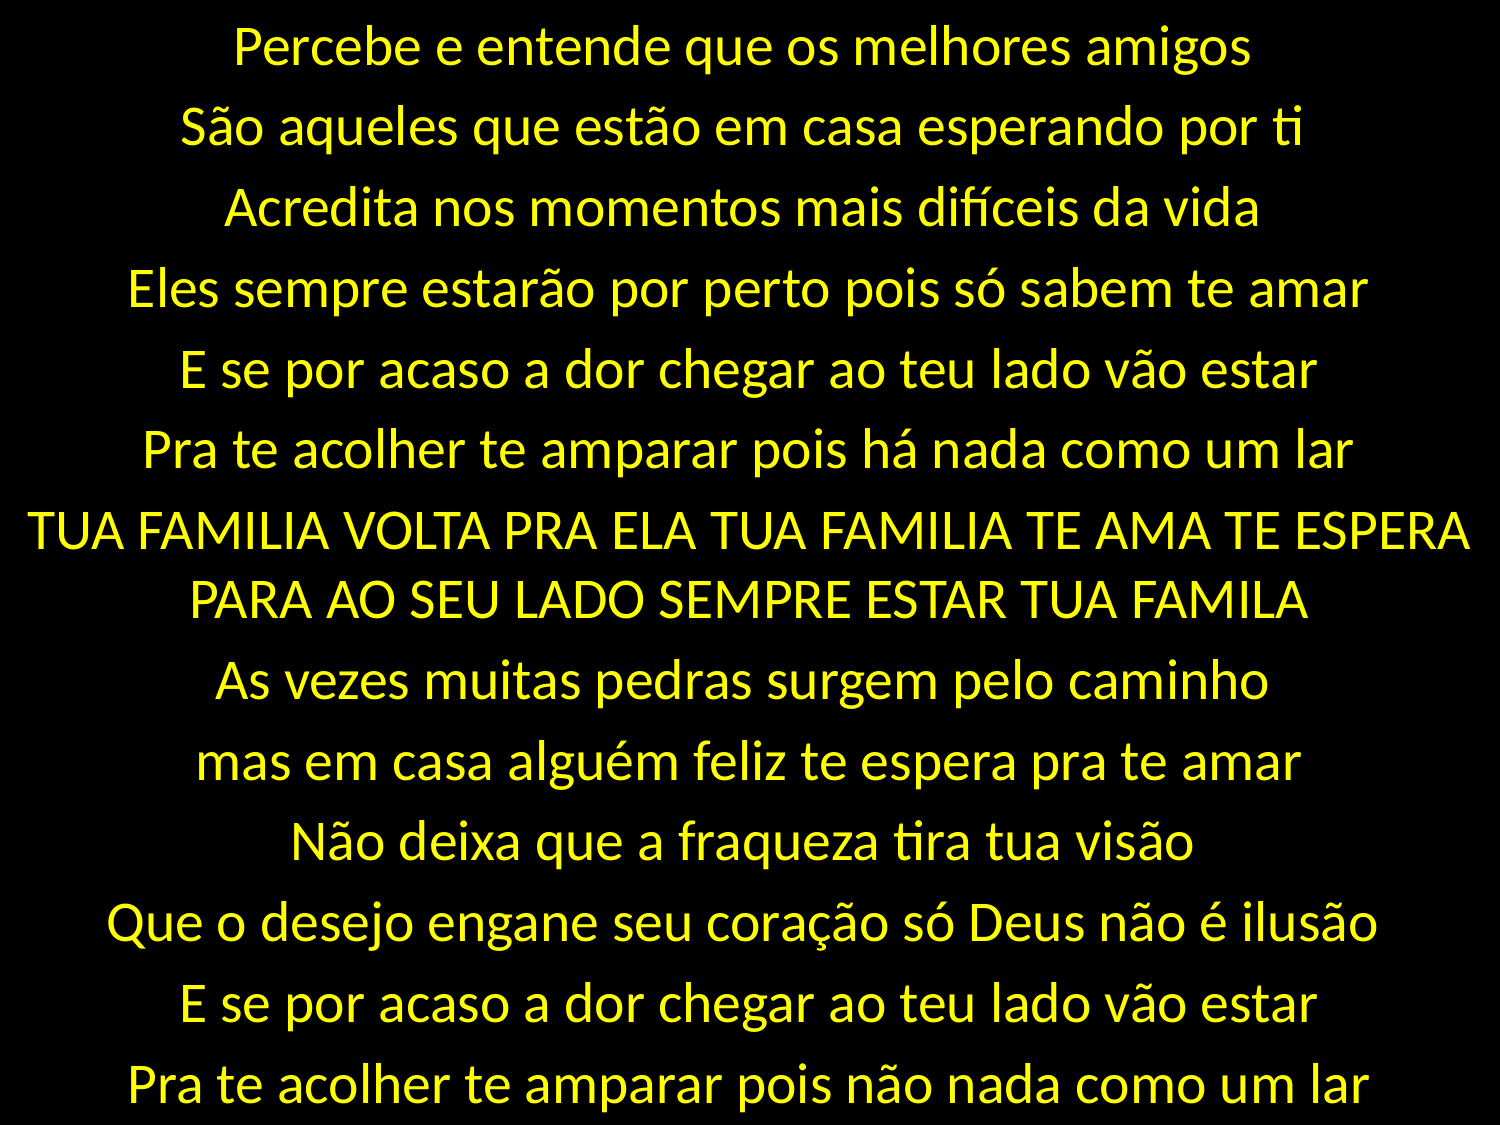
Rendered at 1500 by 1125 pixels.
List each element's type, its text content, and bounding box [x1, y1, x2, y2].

subtitle Percebe e entende que os melhores amigos São aqueles que estão em casa esperando por ti Acredita nos momentos mais difíceis da vida Eles sempre estarão por perto pois só sabem te amar E se por acaso a dor chegar ao teu lado vão estar Pra te acolher te amparar pois há nada como um lar TUA FAMILIA VOLTA PRA ELA TUA FAMILIA TE AMA TE ESPERA PARA AO SEU LADO SEMPRE ESTAR TUA FAMILA As vezes muitas pedras surgem pelo caminho mas em casa alguém feliz te espera pra te amar Não deixa que a fraqueza tira tua visão Que o desejo engane seu coração só Deus não é ilusão E se por acaso a dor chegar ao teu lado vão estar Pra te acolher te amparar pois não nada como um lar [0, 0, 1500, 1125]
